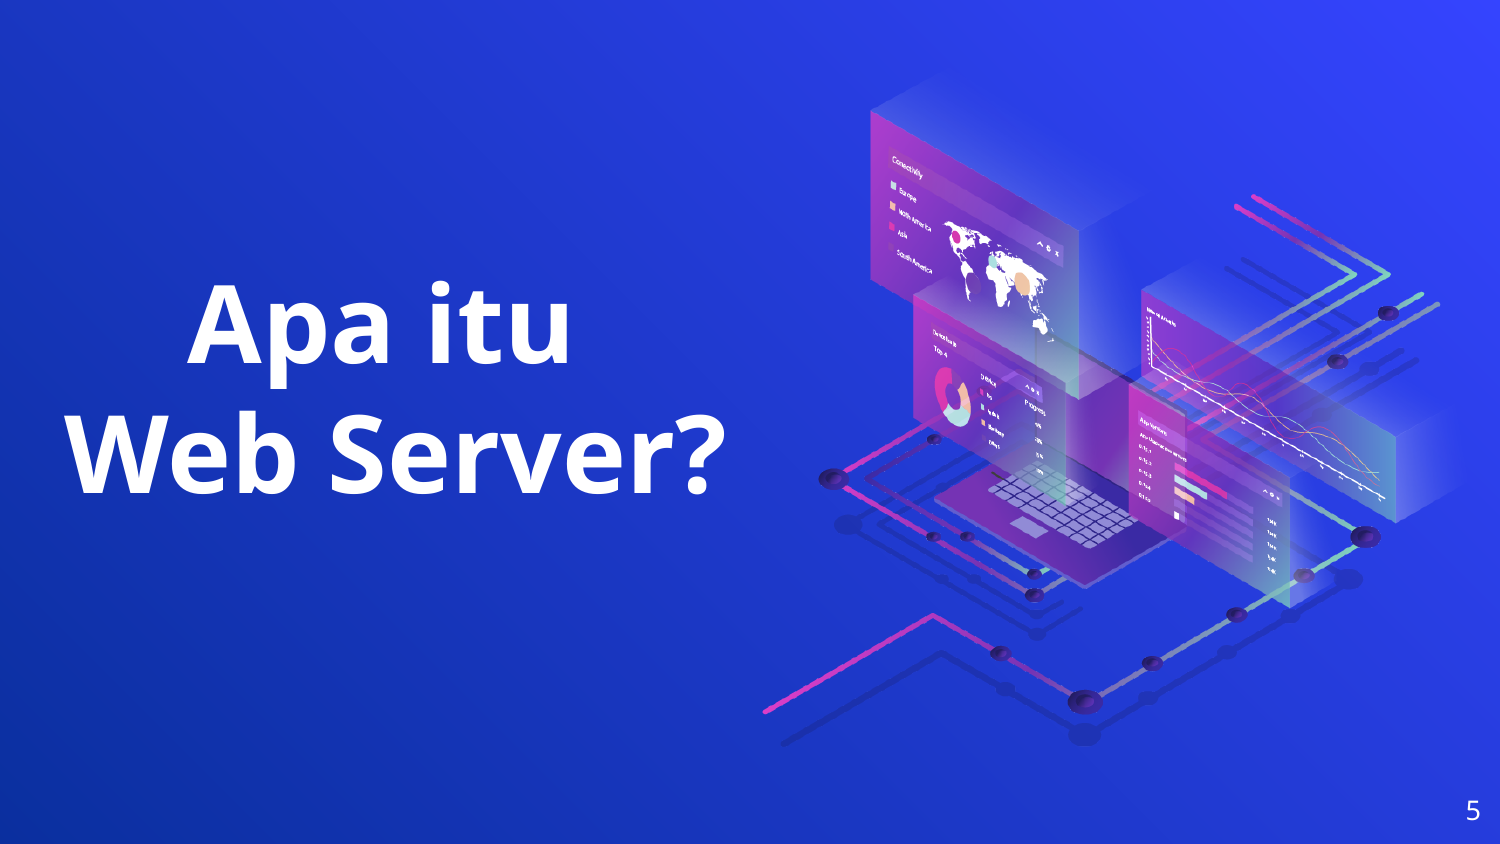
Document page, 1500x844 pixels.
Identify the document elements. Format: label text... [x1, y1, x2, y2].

slide_number ‹#› [1391, 779, 1482, 844]
picture [762, 52, 1468, 747]
title Apa itu Web Server? [43, 255, 749, 544]
